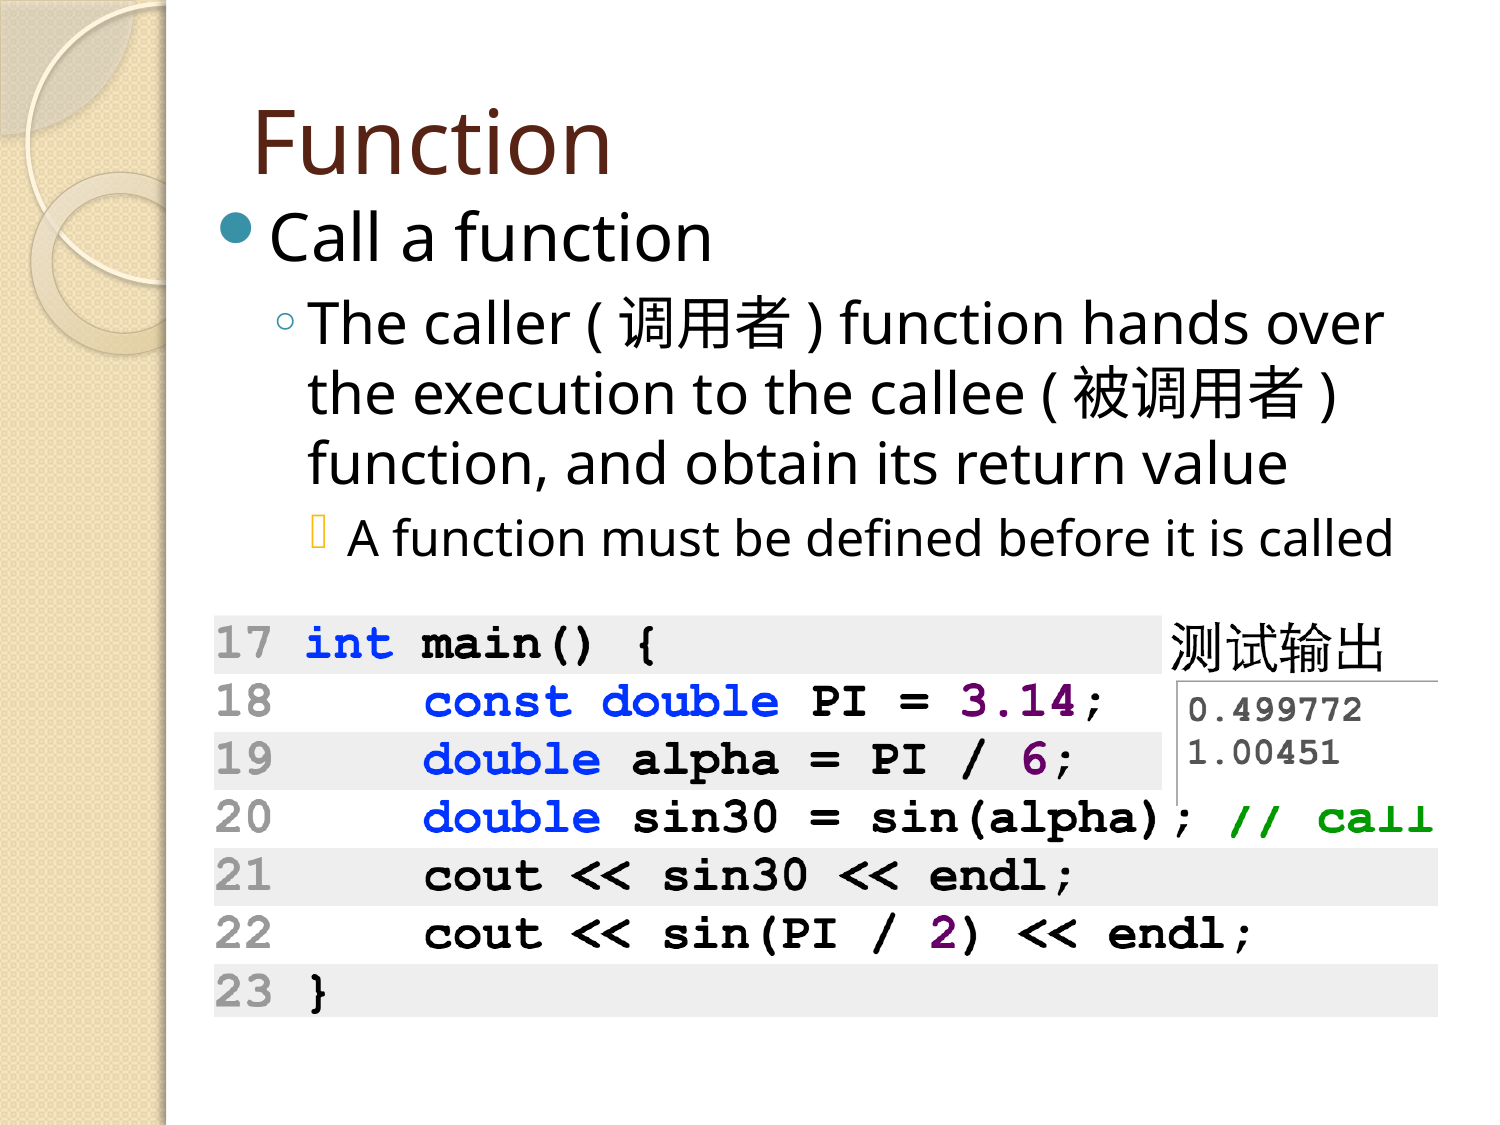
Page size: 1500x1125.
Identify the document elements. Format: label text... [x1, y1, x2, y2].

picture [212, 612, 1438, 1017]
title Function [235, 45, 1466, 187]
list Call a function The caller (调用者) function hands over the execution to the callee (被调用者) function, and obtain its return value A function must be defined before it is called [187, 187, 1475, 1025]
